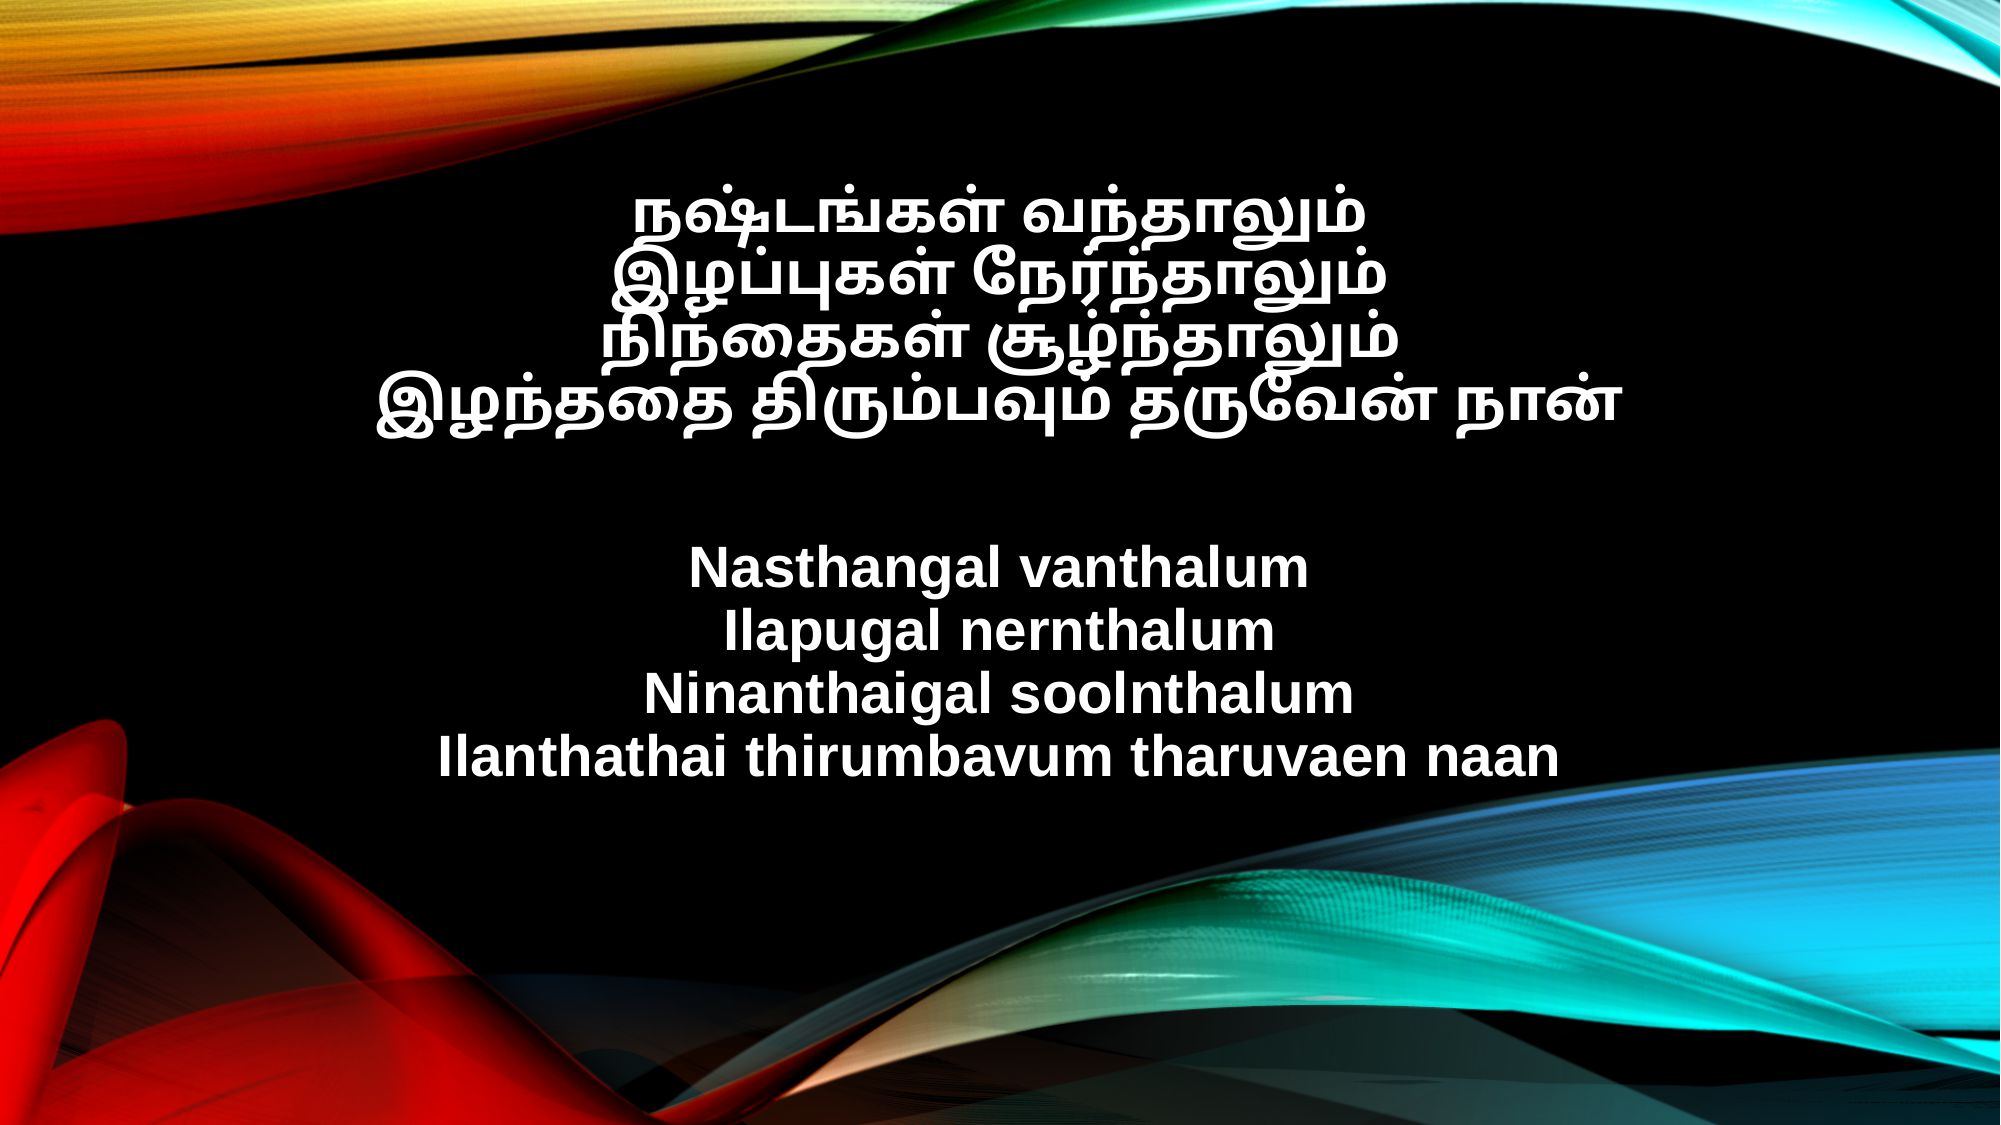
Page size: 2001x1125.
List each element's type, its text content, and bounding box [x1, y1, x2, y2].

subtitle நஷ்டங்கள் வந்தாலும் இழப்புகள் நேர்ந்தாலும் நிந்தைகள் சூழ்ந்தாலும் இழந்ததை திரும்பவும் தருவேன் நான் Nasthangal vanthalum Ilapugal nernthalum Ninanthaigal soolnthalum Ilanthathai thirumbavum tharuvaen naan [0, 0, 2000, 1125]
